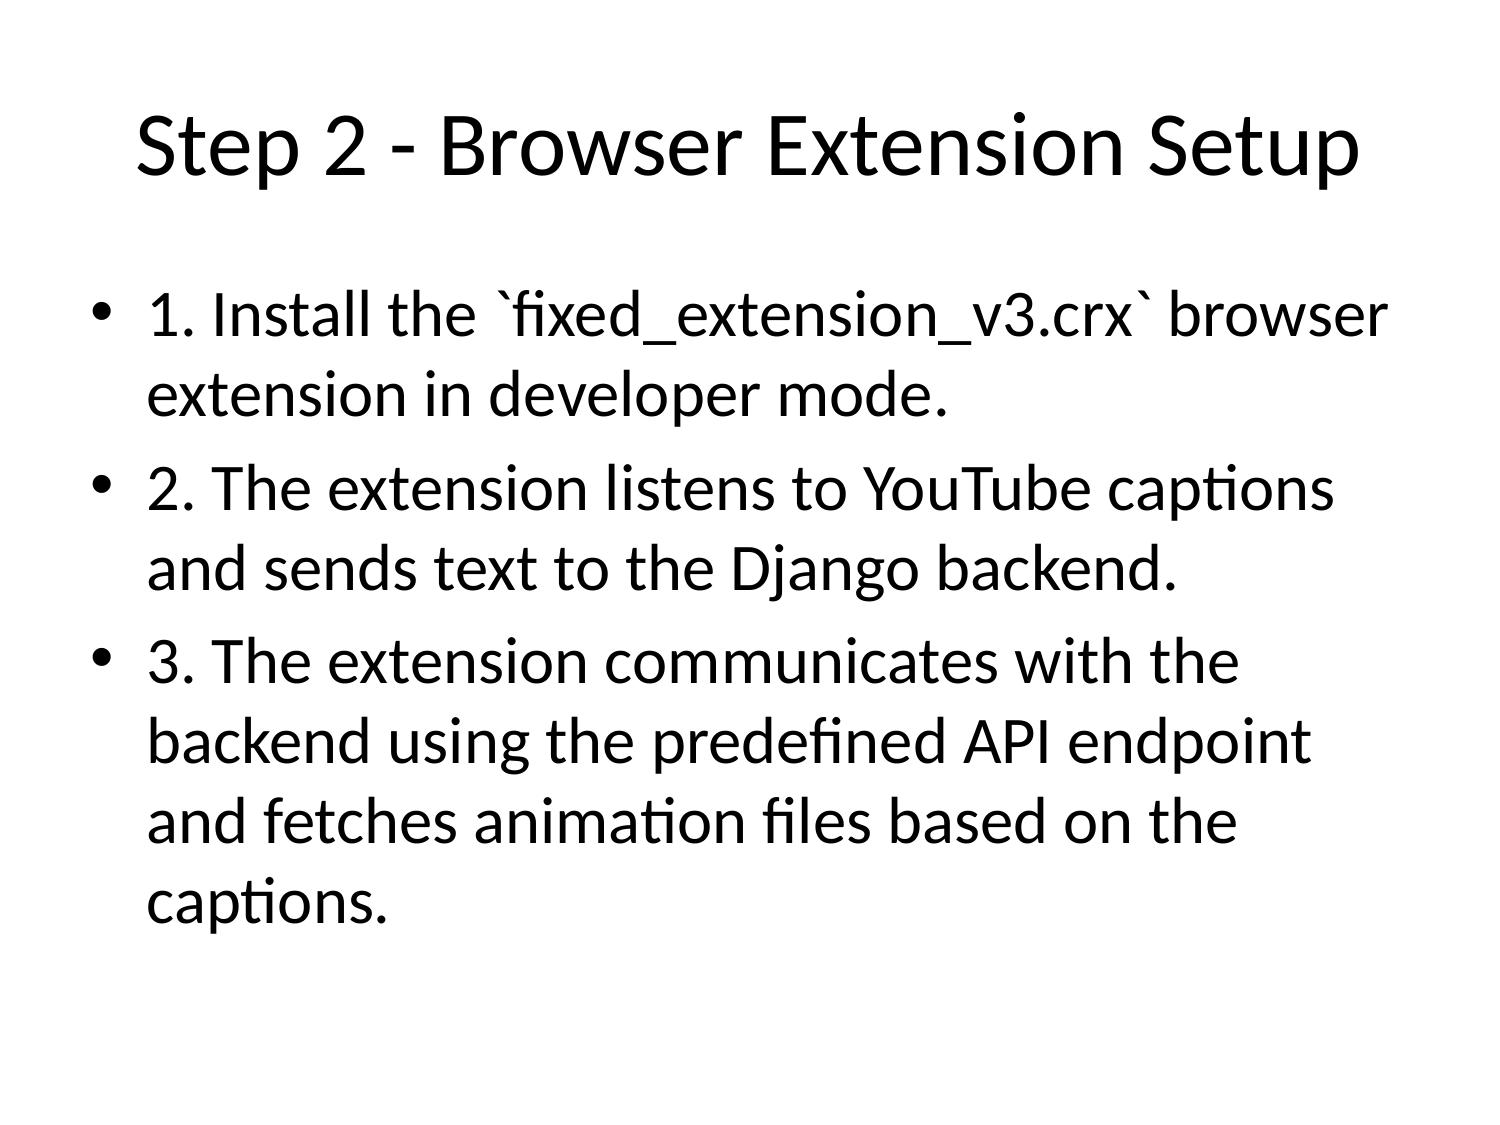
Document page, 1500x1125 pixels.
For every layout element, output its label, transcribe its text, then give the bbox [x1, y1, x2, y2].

title Step 2 - Browser Extension Setup [75, 45, 1425, 233]
list 1. Install the `fixed_extension_v3.crx` browser extension in developer mode. 2. The extension listens to YouTube captions and sends text to the Django backend. 3. The extension communicates with the backend using the predefined API endpoint and fetches animation files based on the captions. [75, 262, 1425, 1005]
